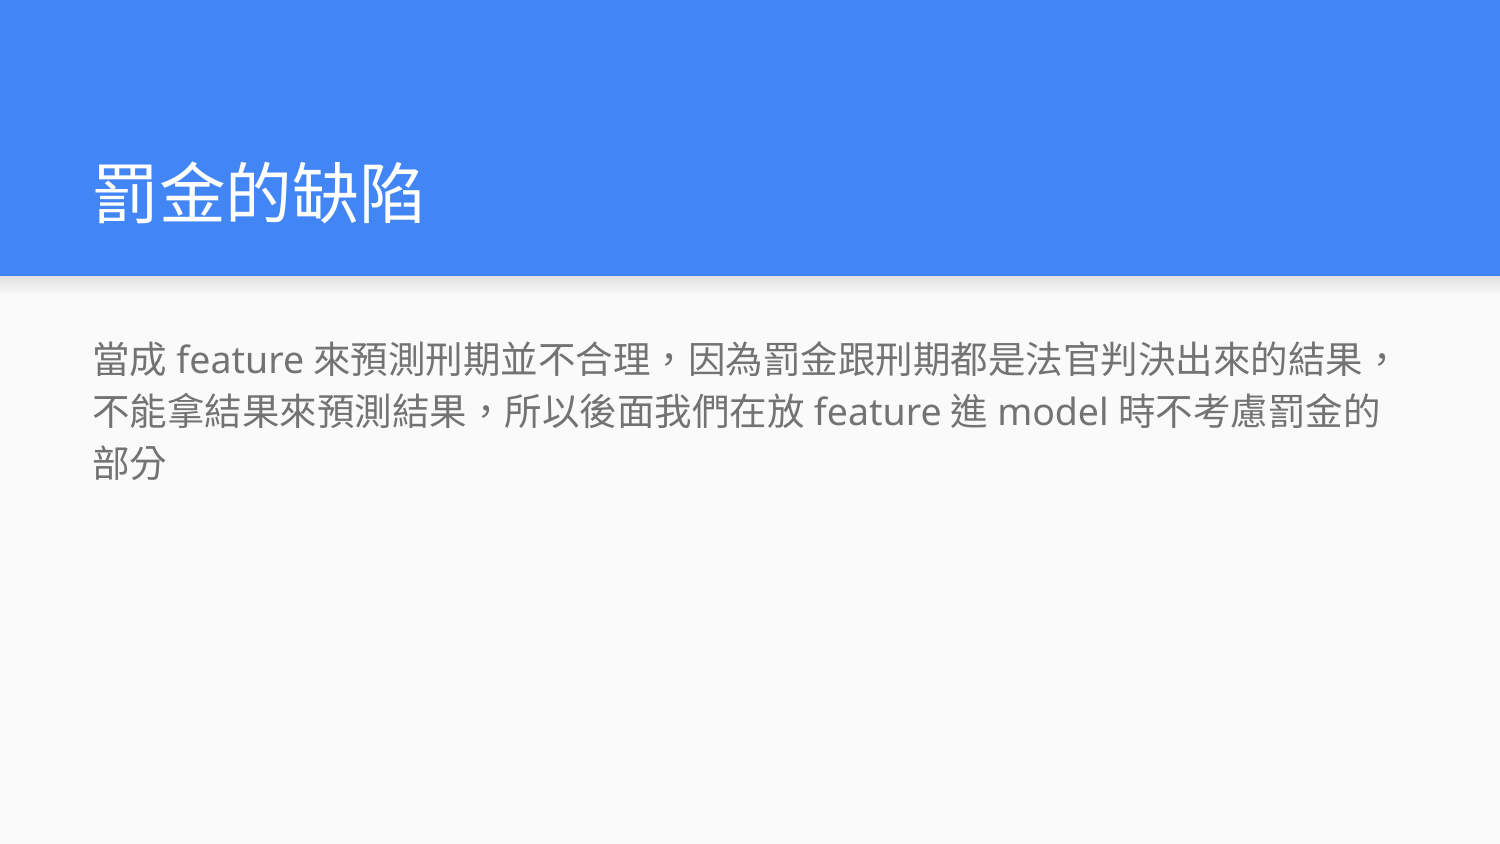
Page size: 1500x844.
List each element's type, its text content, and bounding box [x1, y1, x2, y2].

title 罰金的缺陷 [77, 121, 1427, 248]
list 當成feature來預測刑期並不合理，因為罰金跟刑期都是法官判決出來的結果，不能拿結果來預測結果，所以後面我們在放feature進model時不考慮罰金的部分 [77, 314, 1427, 760]
